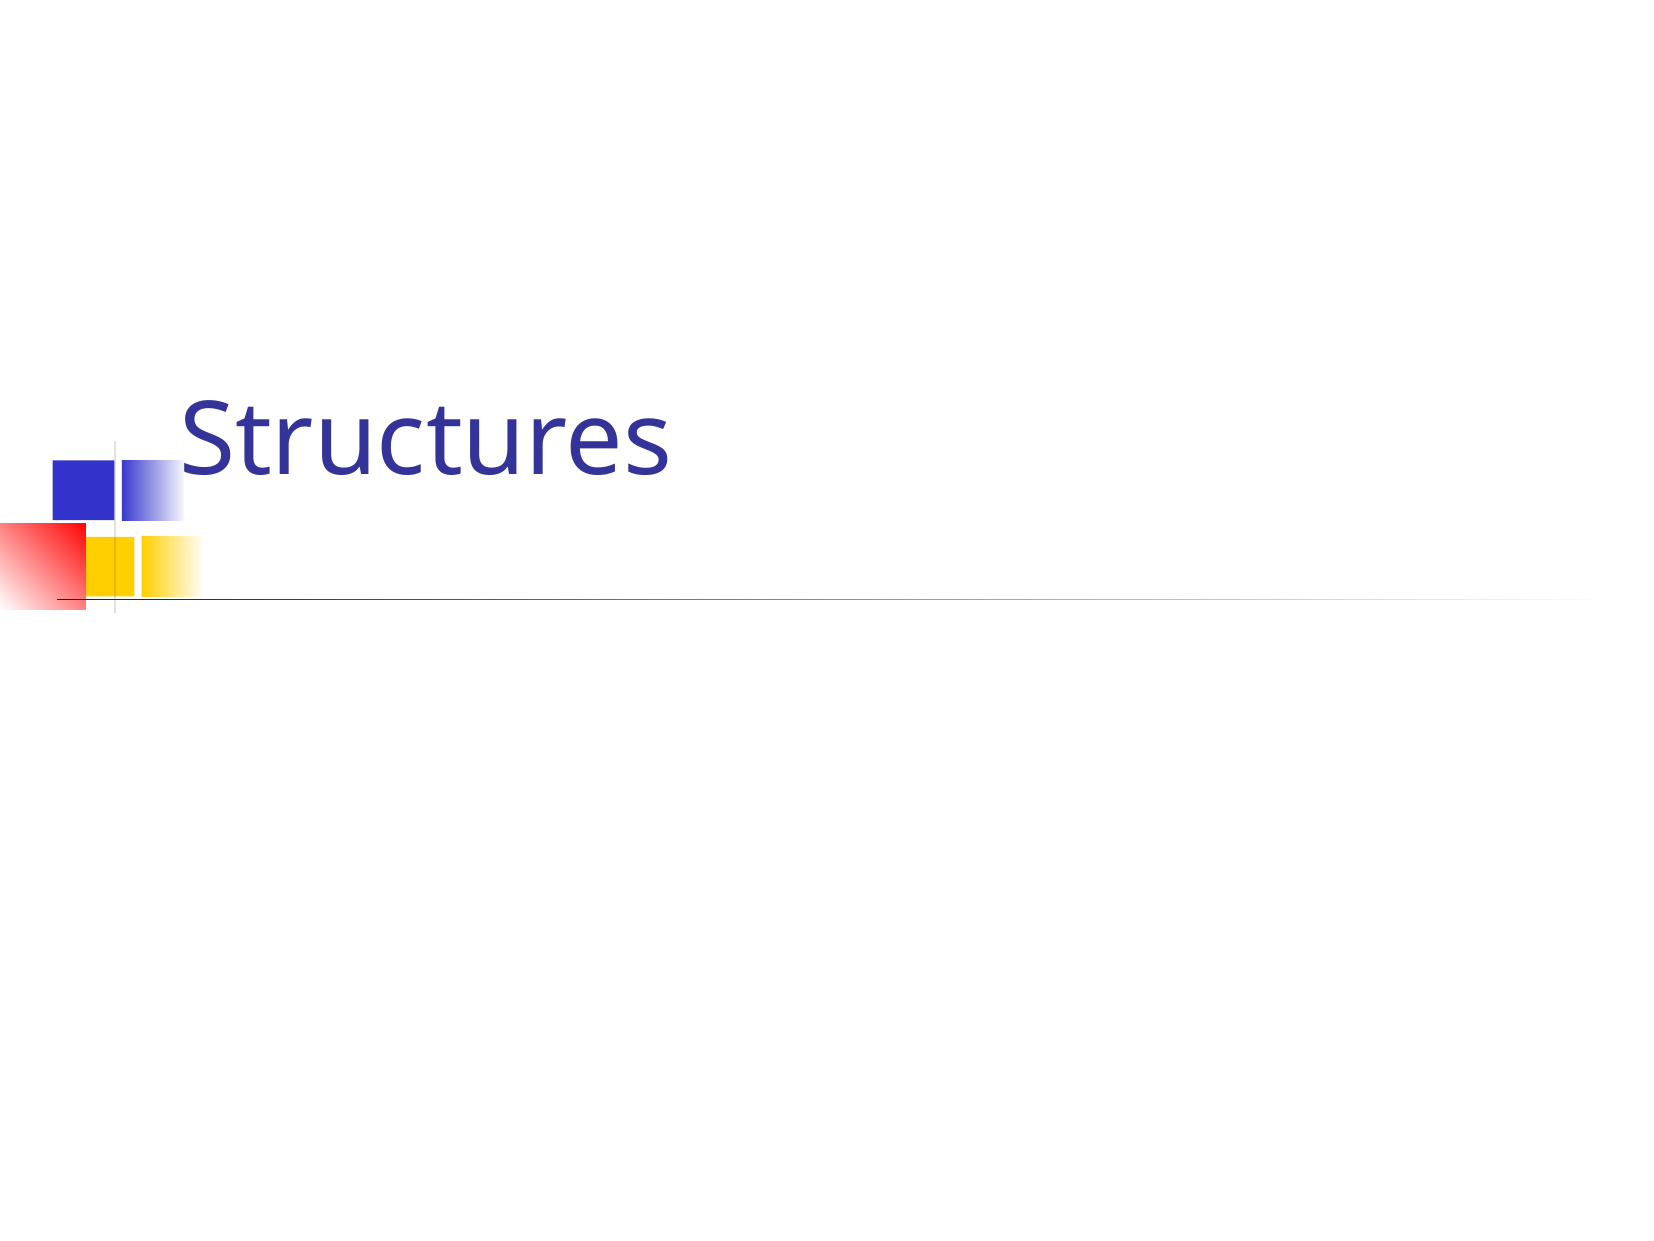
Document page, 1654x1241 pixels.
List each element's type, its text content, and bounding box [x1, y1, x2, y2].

title Structures [179, 330, 1585, 538]
